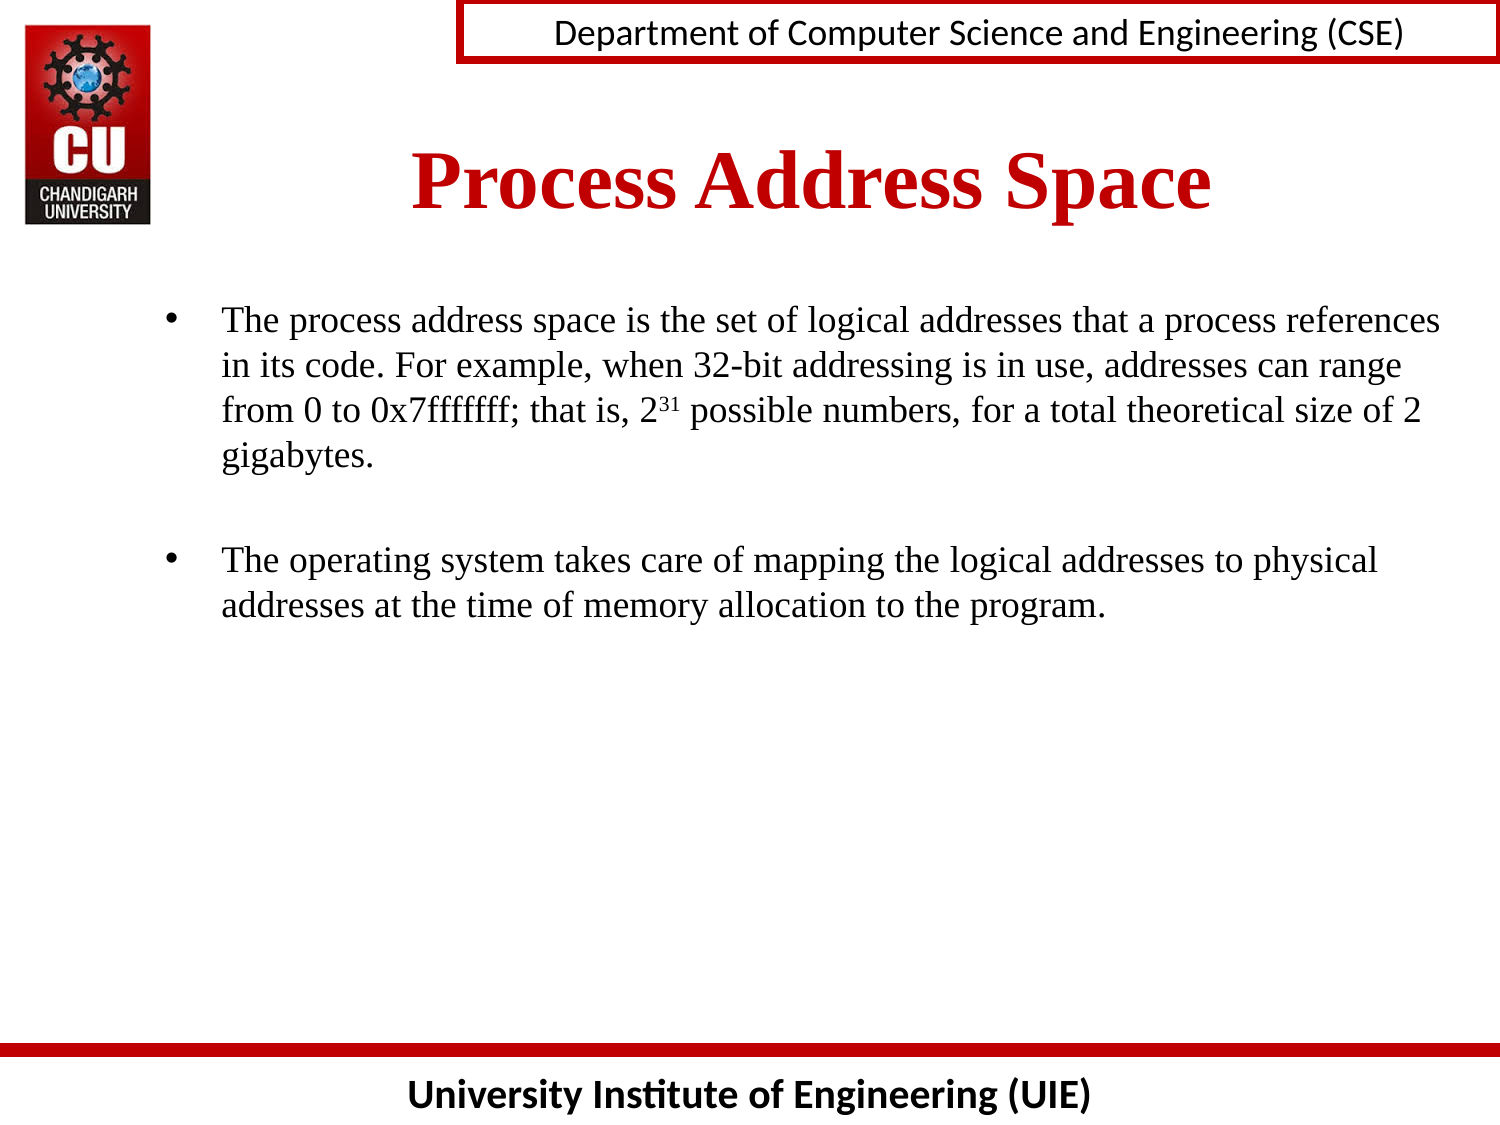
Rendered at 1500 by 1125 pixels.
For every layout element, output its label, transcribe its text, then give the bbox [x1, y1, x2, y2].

list The process address space is the set of logical addresses that a process references in its code. For example, when 32-bit addressing is in use, addresses can range from 0 to 0x7fffffff; that is, 231 possible numbers, for a total theoretical size of 2 gigabytes. The operating system takes care of mapping the logical addresses to physical addresses at the time of memory allocation to the program. [150, 287, 1463, 1025]
title Process Address Space [162, 174, 1463, 275]
picture [24, 24, 151, 225]
